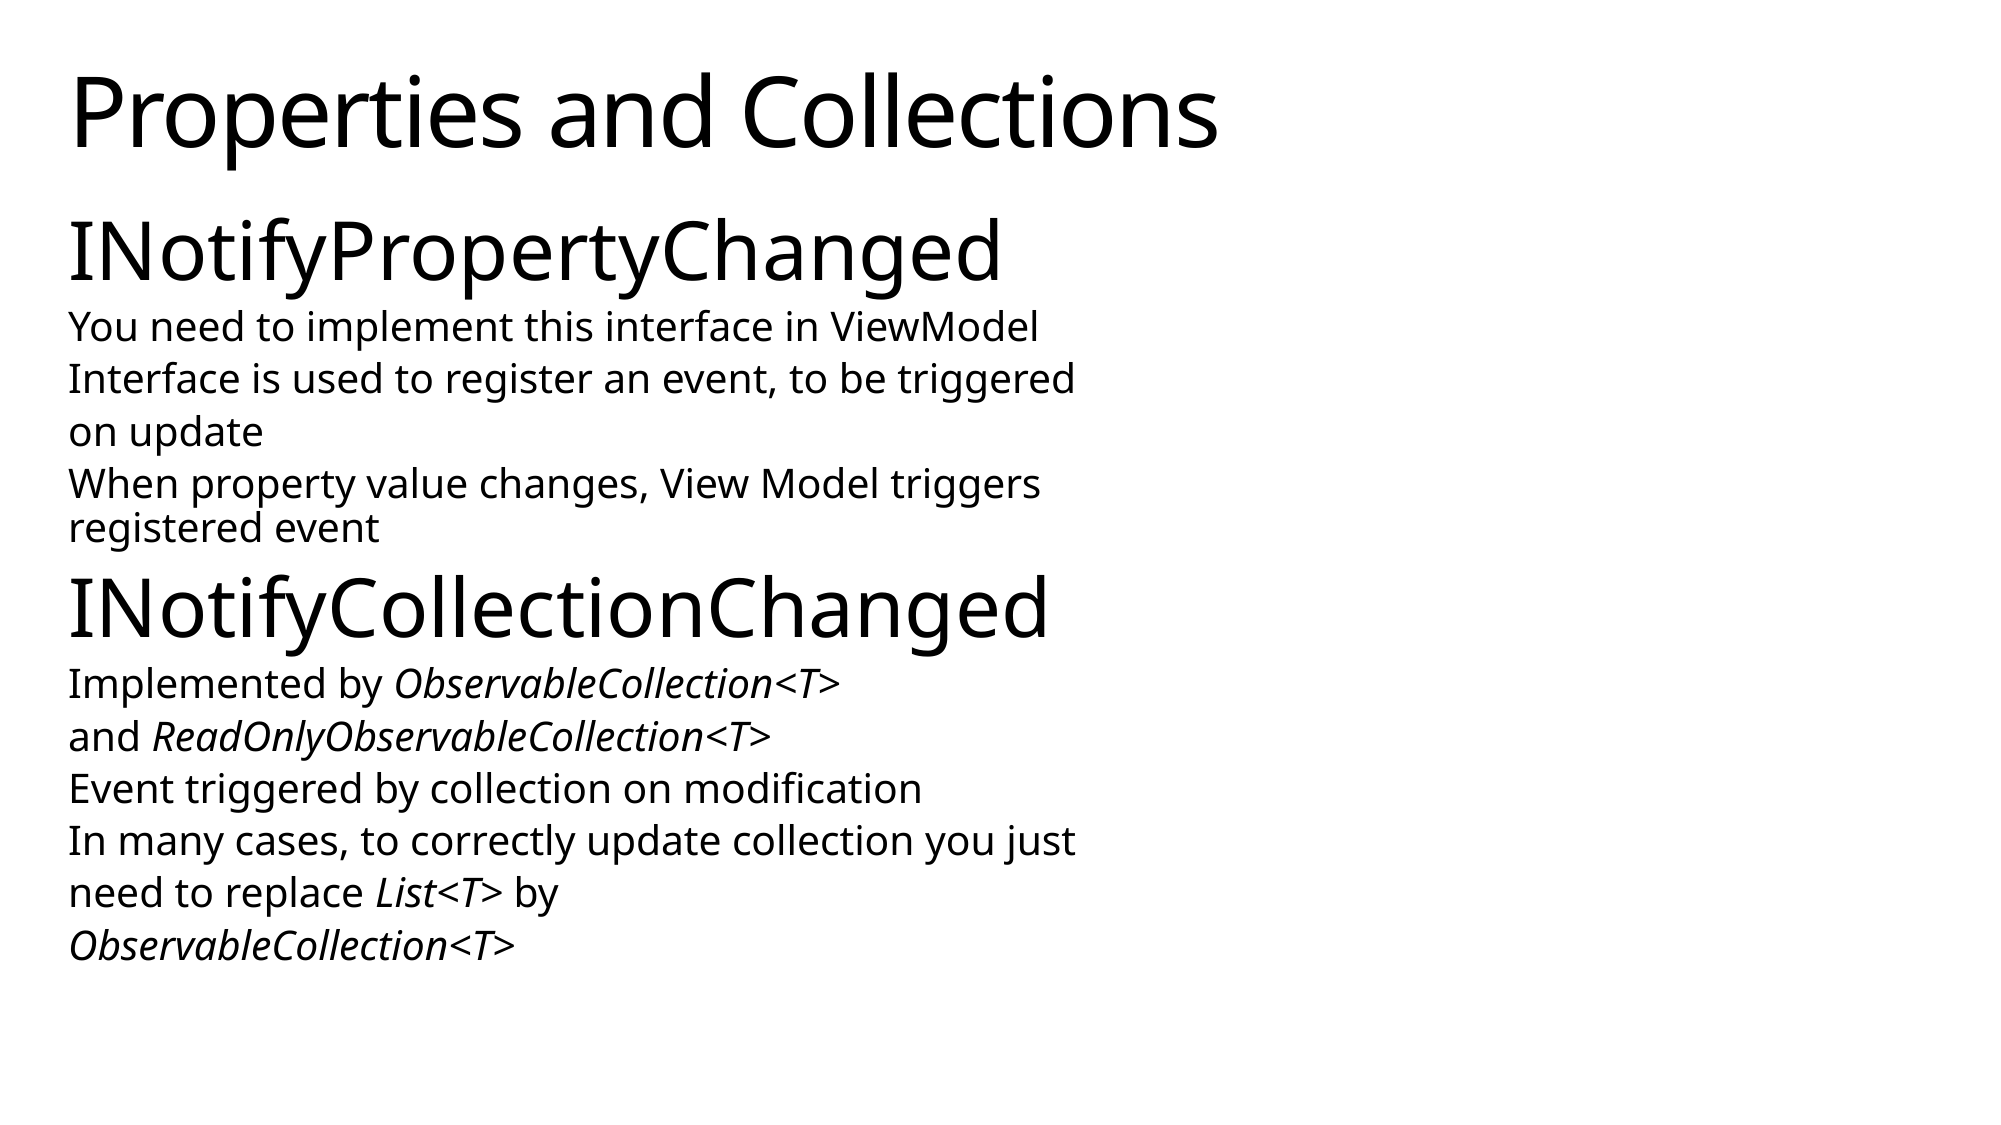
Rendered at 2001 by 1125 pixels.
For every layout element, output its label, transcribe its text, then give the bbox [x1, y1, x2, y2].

title Properties and Collections [44, 47, 1957, 196]
list INotifyPropertyChanged You need to implement this interface in ViewModel Interface is used to register an event, to be triggered on update When property value changes, View Model triggers registered event INotifyCollectionChanged Implemented by ObservableCollection<T> and ReadOnlyObservableCollection<T> Event triggered by collection on modification In many cases, to correctly update collection you just need to replace List<T> by ObservableCollection<T> [44, 195, 1956, 1013]
